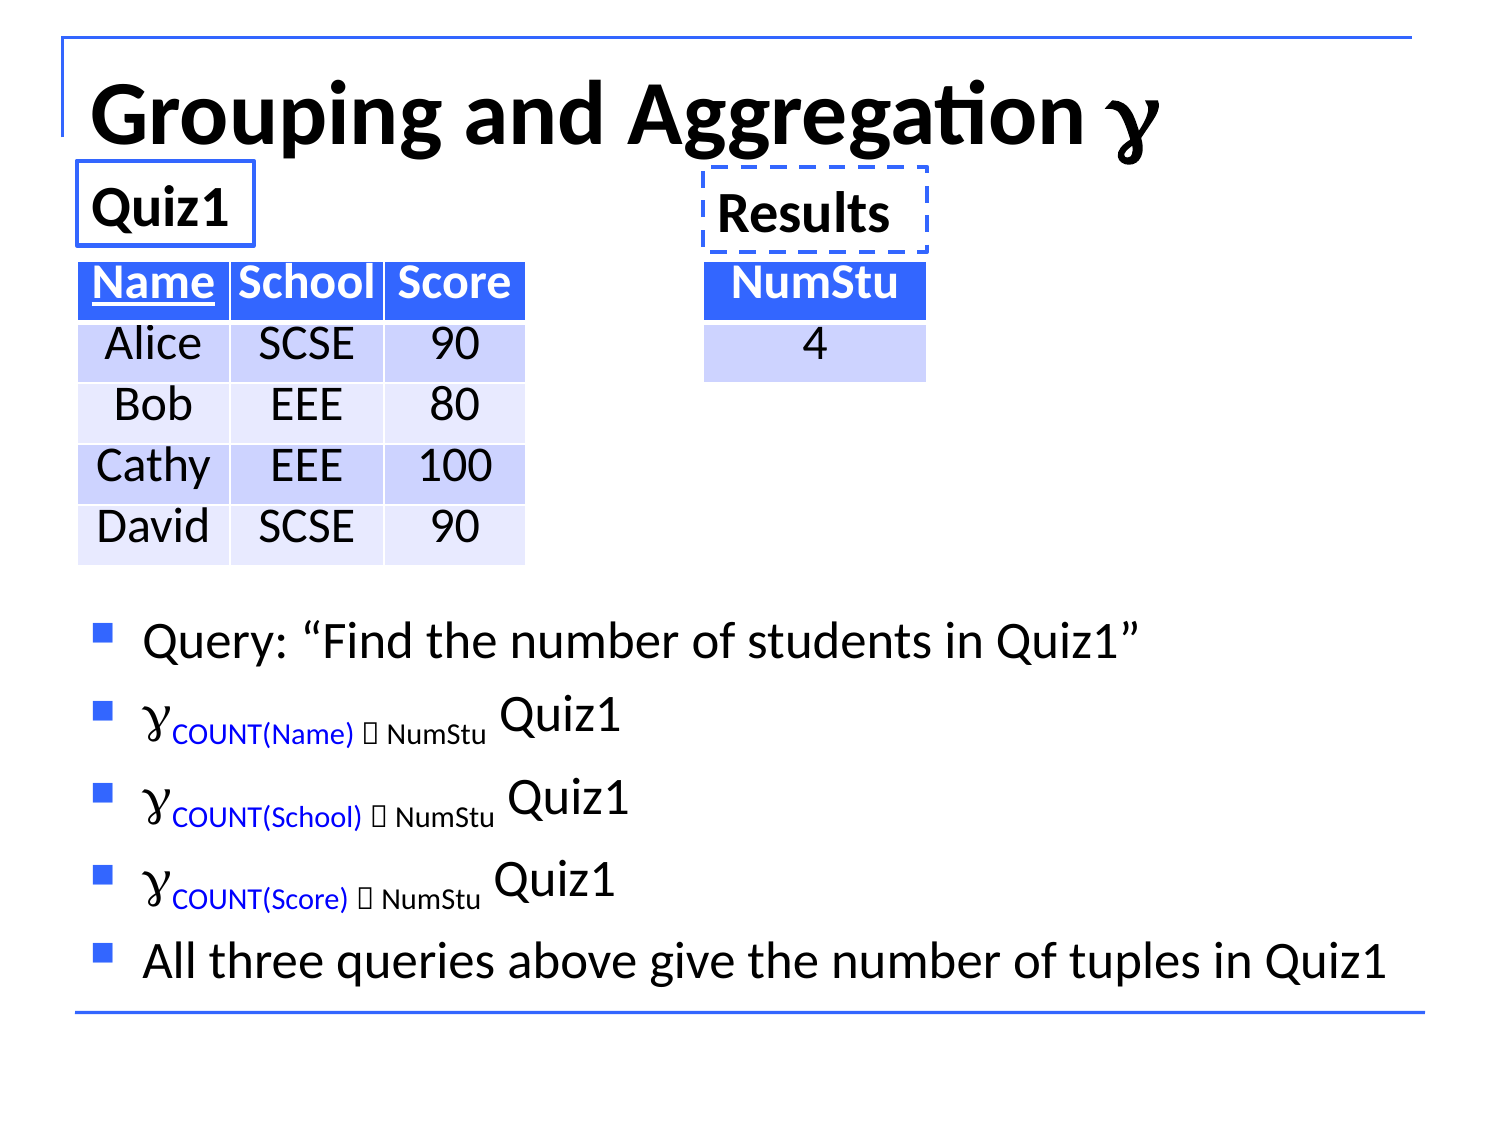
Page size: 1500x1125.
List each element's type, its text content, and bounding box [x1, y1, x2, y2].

table_cell SCSE [231, 506, 383, 565]
table_cell SCSE [231, 325, 383, 382]
table_cell 90 [385, 506, 525, 565]
table_header NumStu [704, 262, 926, 320]
table_cell David [78, 506, 229, 565]
table_cell Cathy [78, 445, 229, 504]
table_cell 80 [385, 384, 525, 443]
list Query: “Find the number of students in Quiz1” COUNT(Name)  NumStu Quiz1 COUNT(School)  NumStu Quiz1 COUNT(Score)  NumStu Quiz1 All three queries above give the number of tuples in Quiz1 [74, 597, 1426, 1006]
table_cell 90 [385, 325, 525, 382]
table_header Score [385, 262, 525, 320]
table_cell 100 [385, 445, 525, 504]
table_header School [231, 262, 383, 320]
table_cell EEE [231, 445, 383, 504]
table_cell Bob [78, 384, 229, 443]
table_cell EEE [231, 384, 383, 443]
text_box Results [702, 167, 928, 252]
table_header Name [78, 262, 229, 320]
title Grouping and Aggregation  [74, 45, 1426, 233]
table_cell 4 [704, 325, 926, 382]
table_cell Alice [78, 325, 229, 382]
text_box Quiz1 [76, 160, 254, 246]
